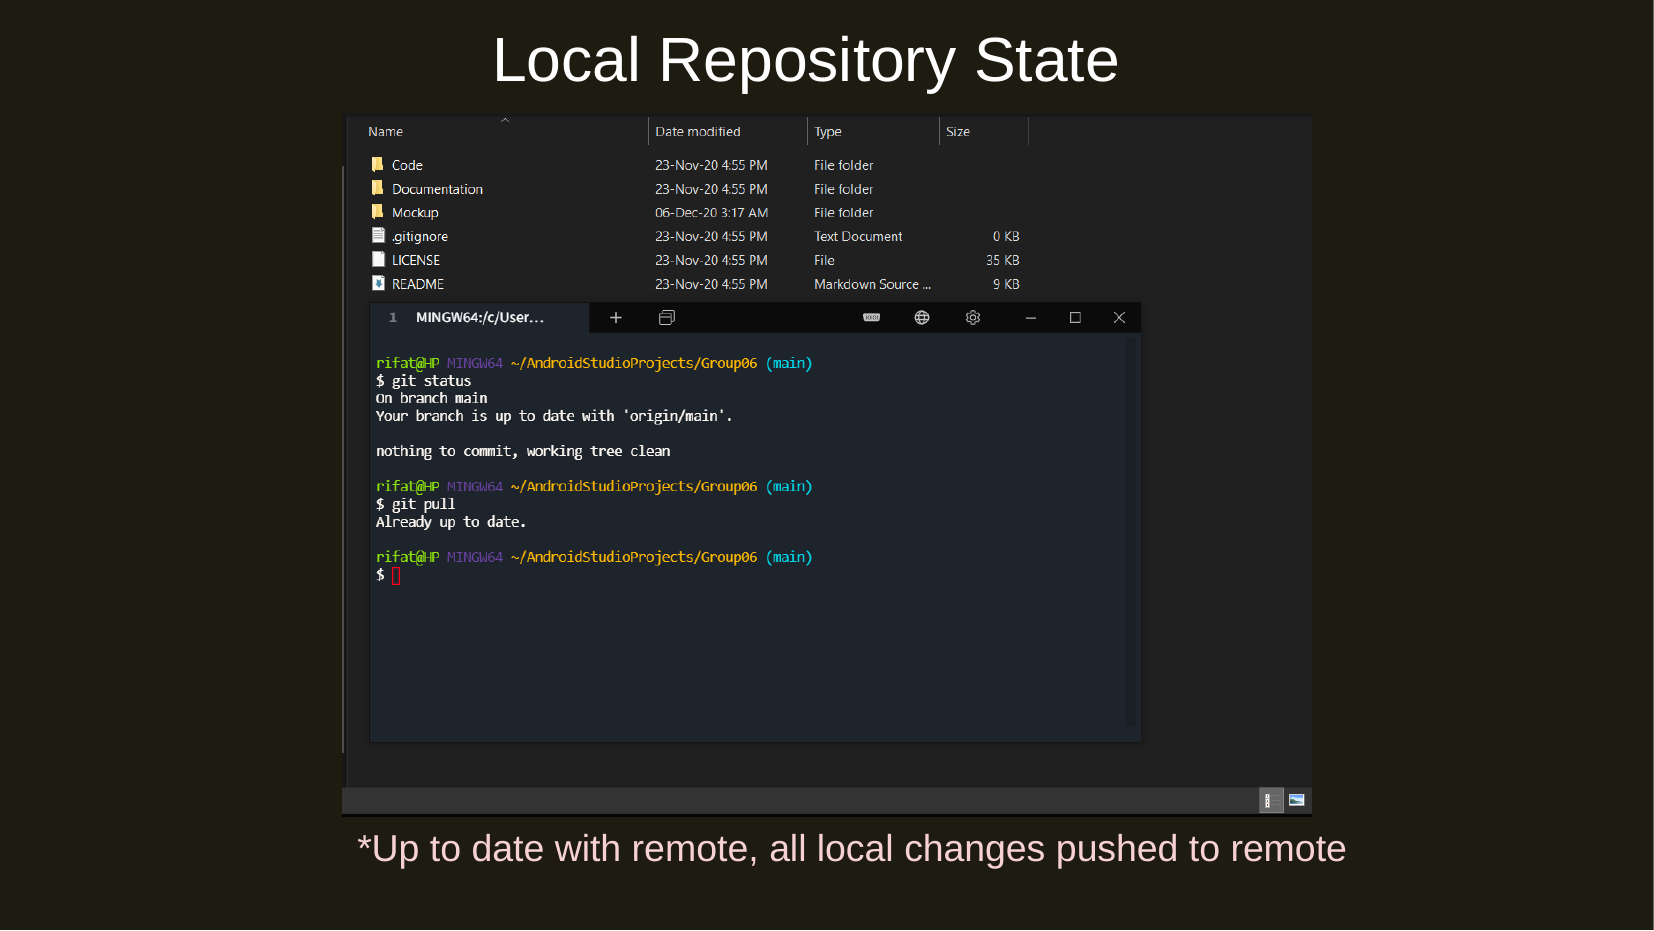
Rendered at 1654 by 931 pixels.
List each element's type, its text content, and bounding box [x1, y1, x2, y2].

text_box *Up to date with remote, all local changes pushed to remote [342, 816, 1534, 874]
picture [342, 113, 1312, 818]
text_box Local Repository State [157, 0, 1455, 128]
